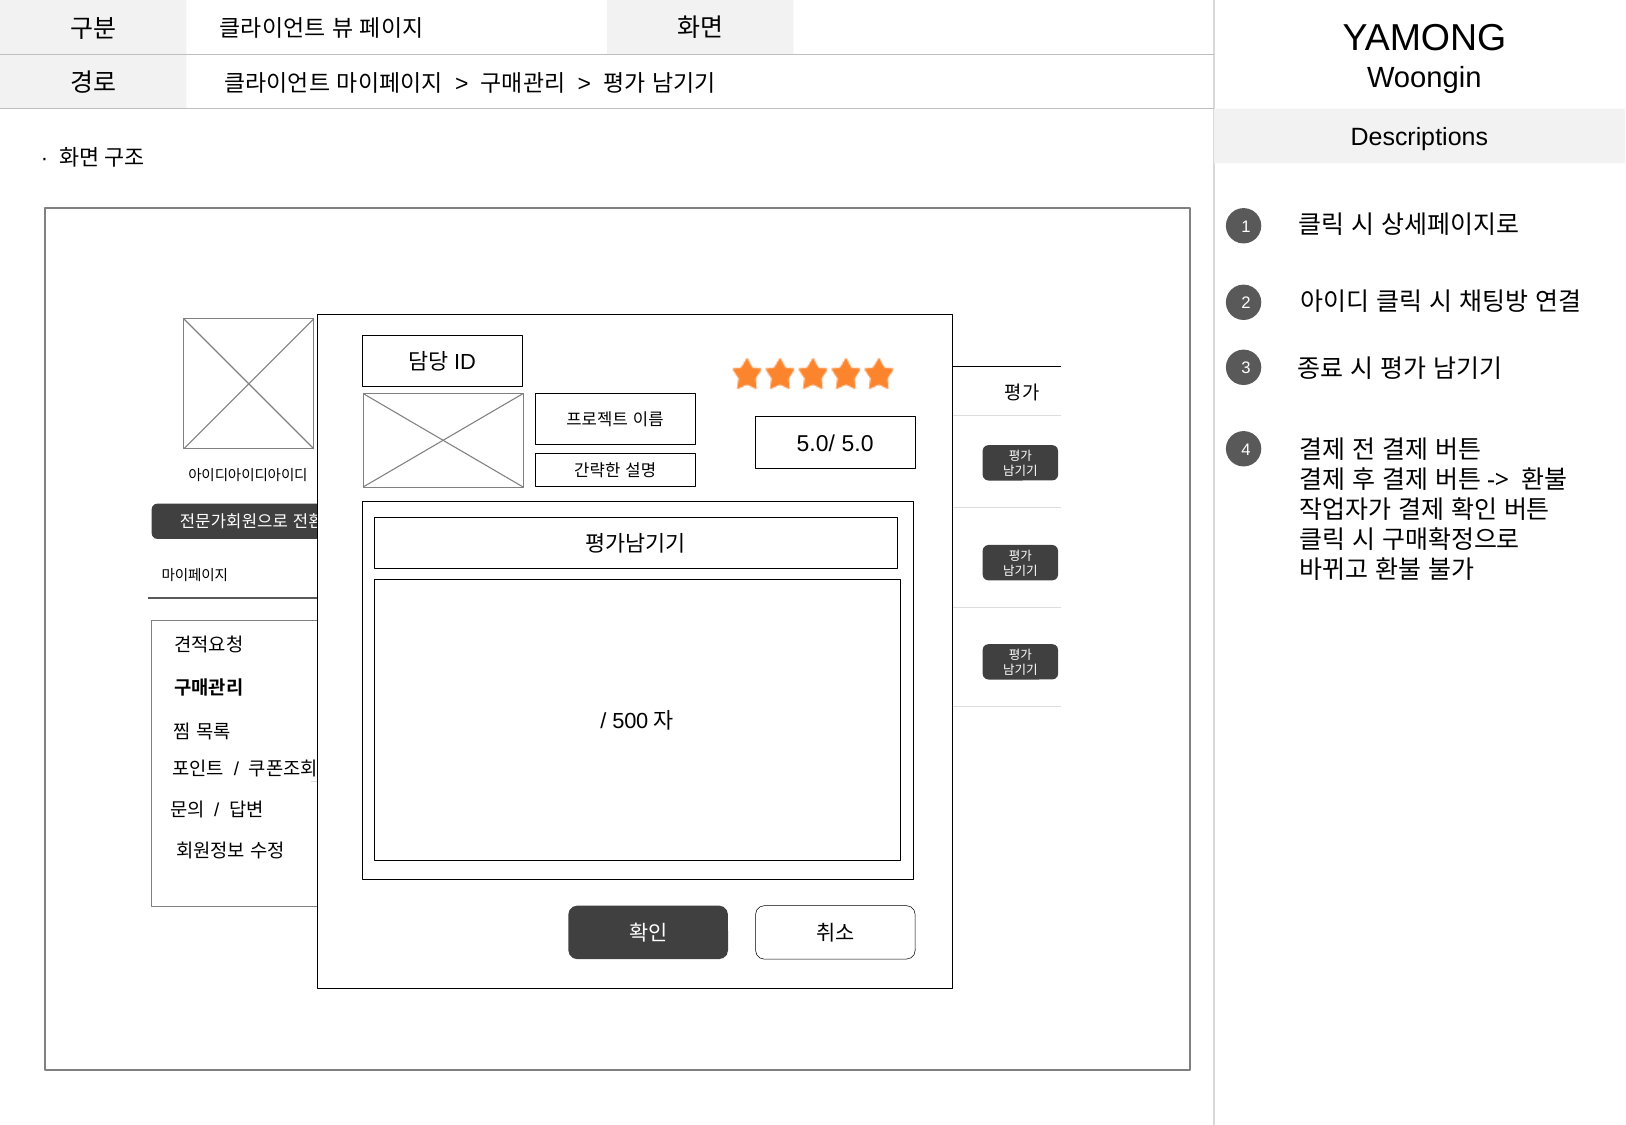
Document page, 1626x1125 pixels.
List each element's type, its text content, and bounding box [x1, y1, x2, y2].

text_box 종료 시 평가 남기기 [1282, 344, 1518, 390]
text_box 취소 [753, 914, 918, 962]
text_box 클라이언트 마이페이지 > 구매관리 > 평가 남기기 [209, 62, 731, 103]
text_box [362, 393, 524, 488]
text_box 1 [1223, 205, 1264, 246]
text_box 4 [1223, 428, 1264, 469]
text_box 클라이언트 뷰 페이지 [204, 5, 439, 48]
text_box 확인 [566, 914, 731, 962]
text_box [43, 206, 1192, 1072]
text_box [142, 312, 1129, 907]
text_box 구분 [0, 0, 188, 52]
picture [722, 349, 901, 394]
text_box · 화면 구조 [26, 135, 161, 177]
text_box 클릭 시 상세페이지로 [1283, 201, 1535, 247]
text_box YAMONG Woongin [1327, 5, 1522, 101]
text_box 경로 [0, 60, 188, 108]
text_box [315, 914, 955, 990]
text_box Descriptions [1217, 107, 1625, 165]
text_box 2 [1223, 282, 1264, 323]
text_box 화면 [605, 0, 796, 54]
text_box 3 [1223, 347, 1264, 388]
text_box 결제 전 결제 버튼 결제 후 결제 버튼-> 환불 작업자가 결제 확인 버튼 클릭 시 구매확정으로 바뀌고 환불 불가 [1284, 426, 1583, 591]
text_box 아이디 클릭 시 채팅방 연결 [1285, 277, 1597, 323]
